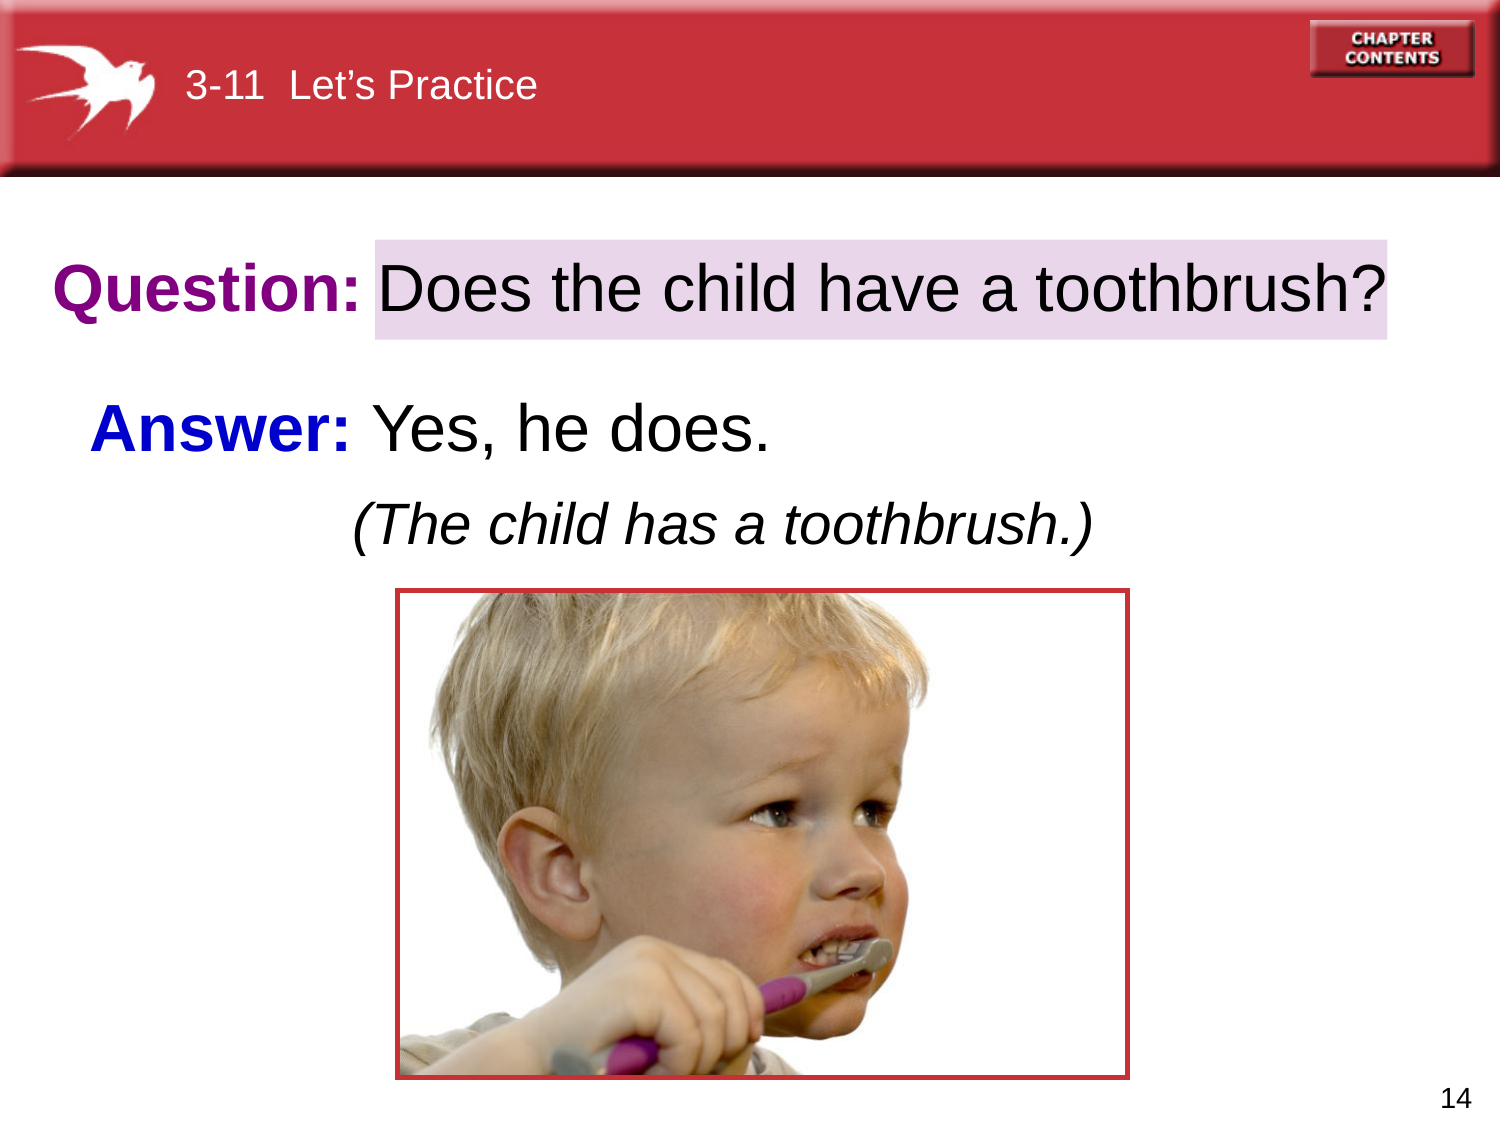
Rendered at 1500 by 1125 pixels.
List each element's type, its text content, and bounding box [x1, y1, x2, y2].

slide_number 14 [1137, 1071, 1488, 1125]
text_box [375, 333, 1388, 340]
text_box 3-11 Let’s Practice [170, 50, 1343, 115]
text_box Question: Answer: Yes, he does. (The child has a toothbrush.) [37, 237, 1500, 566]
picture [399, 592, 1126, 1076]
text_box Does the child have a toothbrush? [362, 237, 1500, 333]
picture [0, 0, 1500, 177]
